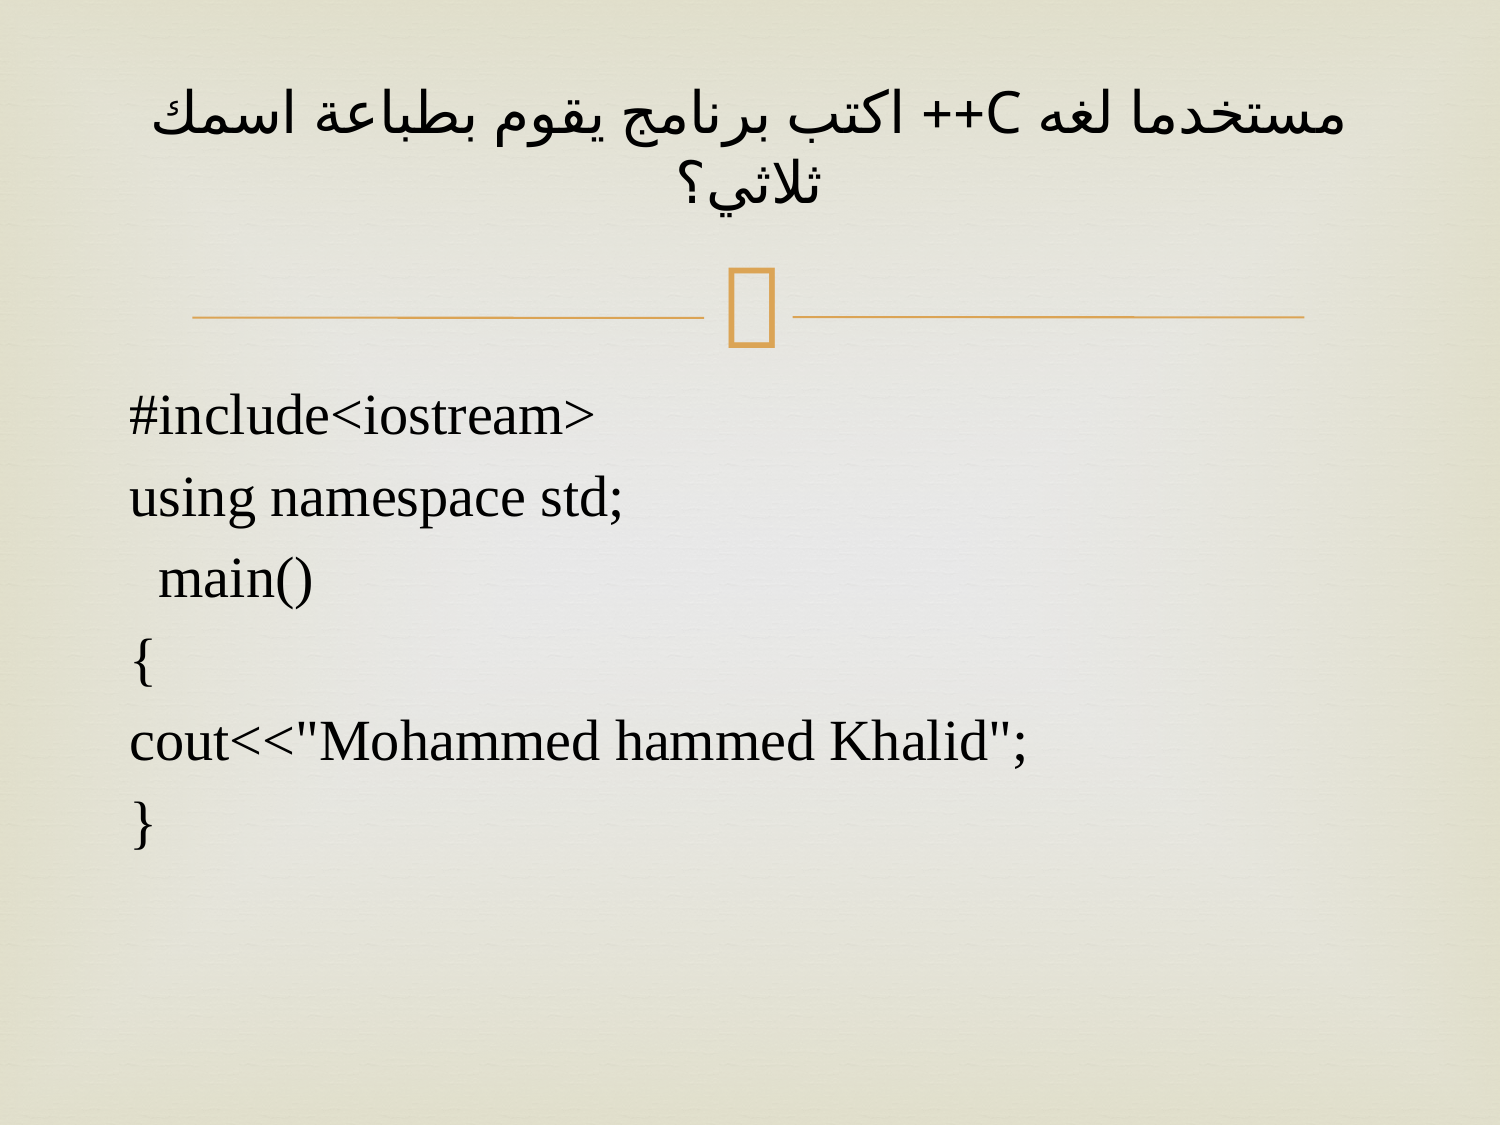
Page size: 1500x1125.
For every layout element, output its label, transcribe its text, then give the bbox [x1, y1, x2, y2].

title مستخدما لغه C++ اكتب برنامج يقوم بطباعة اسمك ثلاثي؟ [112, 93, 1386, 267]
list #include<iostream> using namespace std; main() { cout<<"Mohammed hammed Khalid"; } [114, 368, 1386, 1005]
